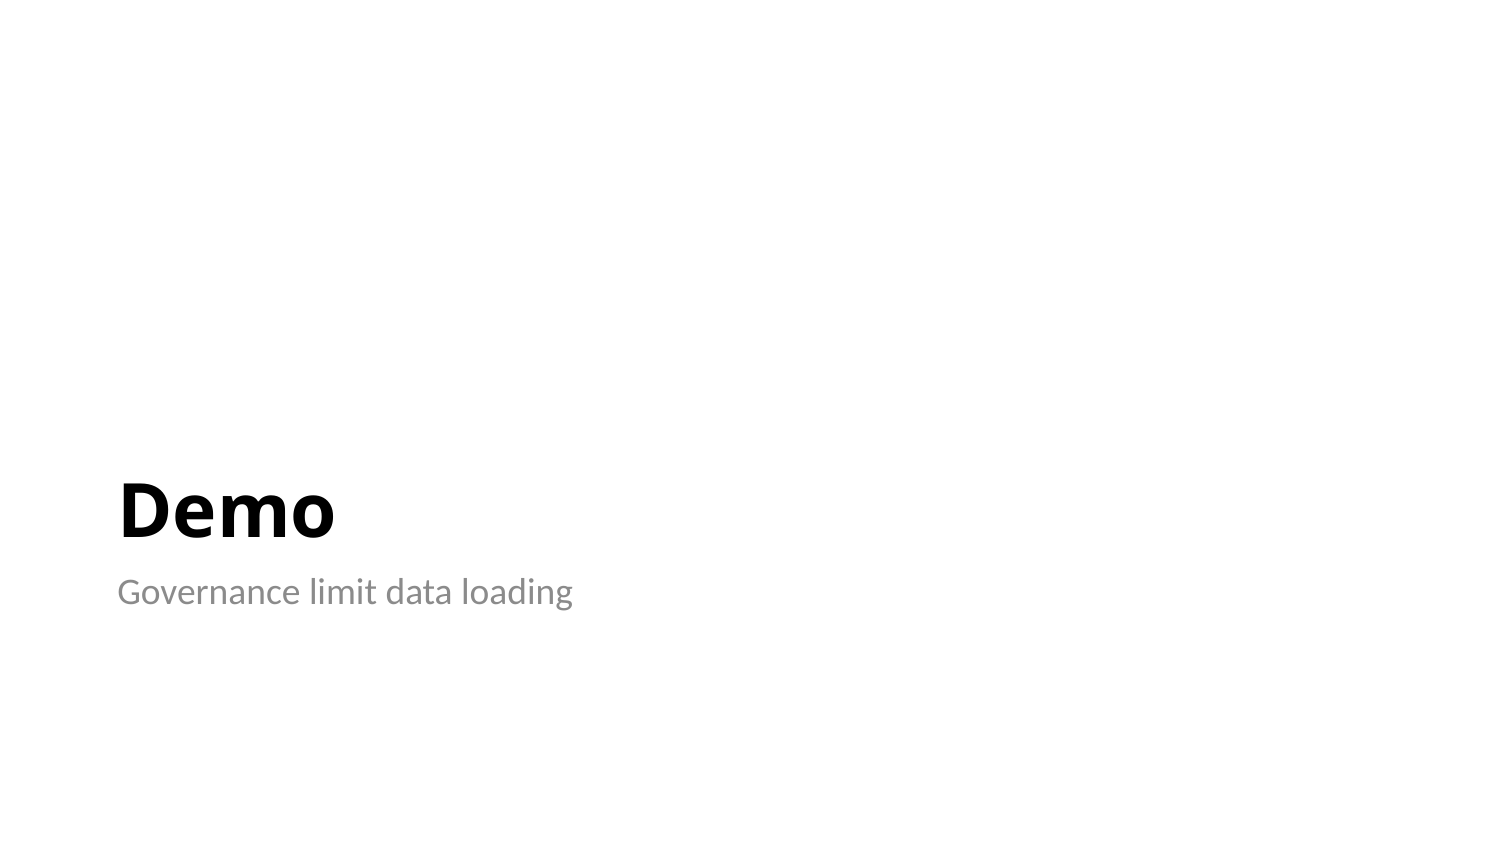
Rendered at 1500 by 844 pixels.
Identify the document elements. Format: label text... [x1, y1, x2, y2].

title Demo [102, 210, 1397, 562]
list Governance limit data loading [102, 564, 1397, 750]
